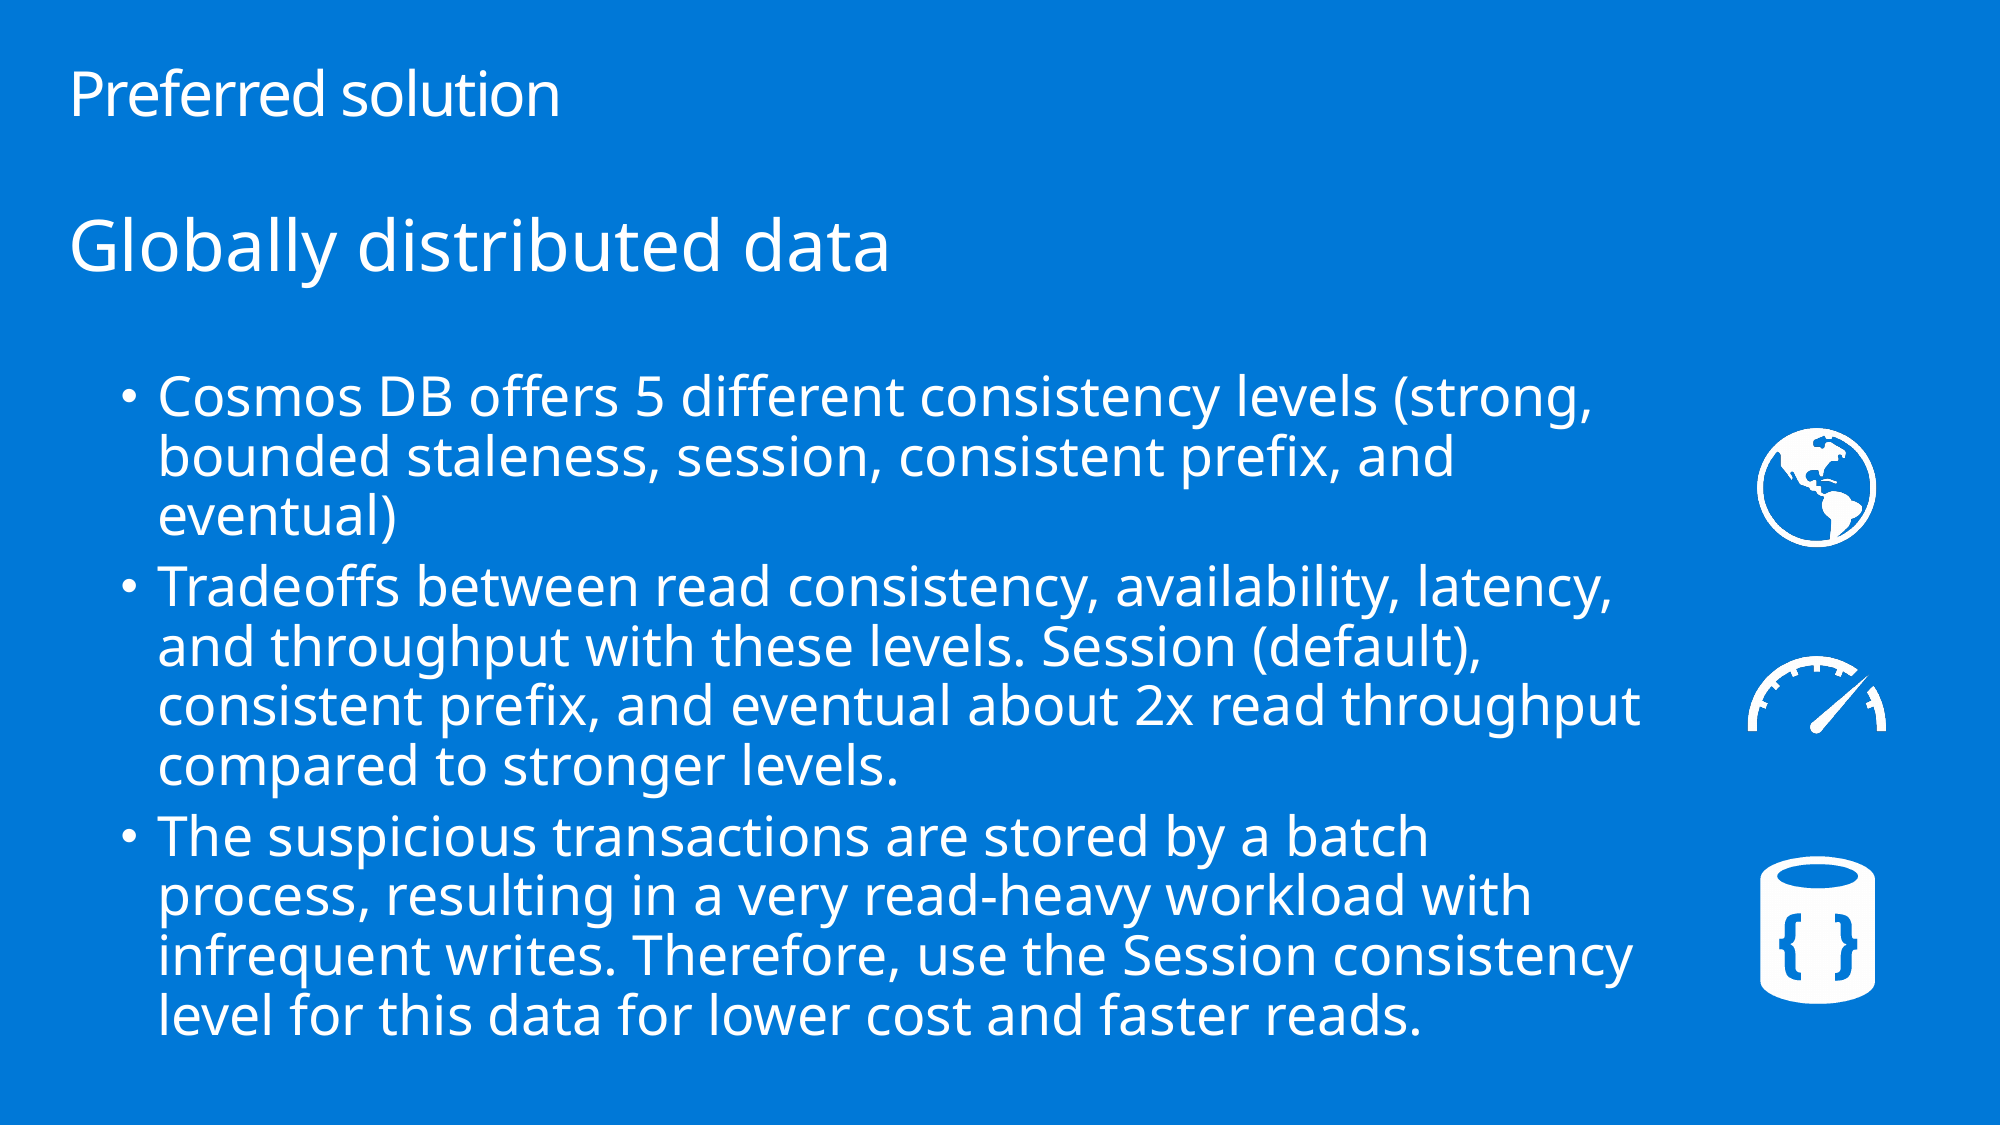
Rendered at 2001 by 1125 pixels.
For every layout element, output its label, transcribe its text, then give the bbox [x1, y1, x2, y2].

picture [1743, 855, 1892, 1004]
title Preferred solution [44, 47, 1957, 196]
list Globally distributed data Cosmos DB offers 5 different consistency levels (strong, bounded staleness, session, consistent prefix, and eventual) Tradeoffs between read consistency, availability, latency, and throughput with these levels. Session (default), consistent prefix, and eventual about 2x read throughput compared to stronger levels. The suspicious transactions are stored by a batch process, resulting in a very read-heavy workload with infrequent writes. Therefore, use the Session consistency level for this data for lower cost and faster reads. [44, 195, 1669, 1087]
picture [1740, 412, 1892, 563]
picture [1740, 618, 1892, 769]
